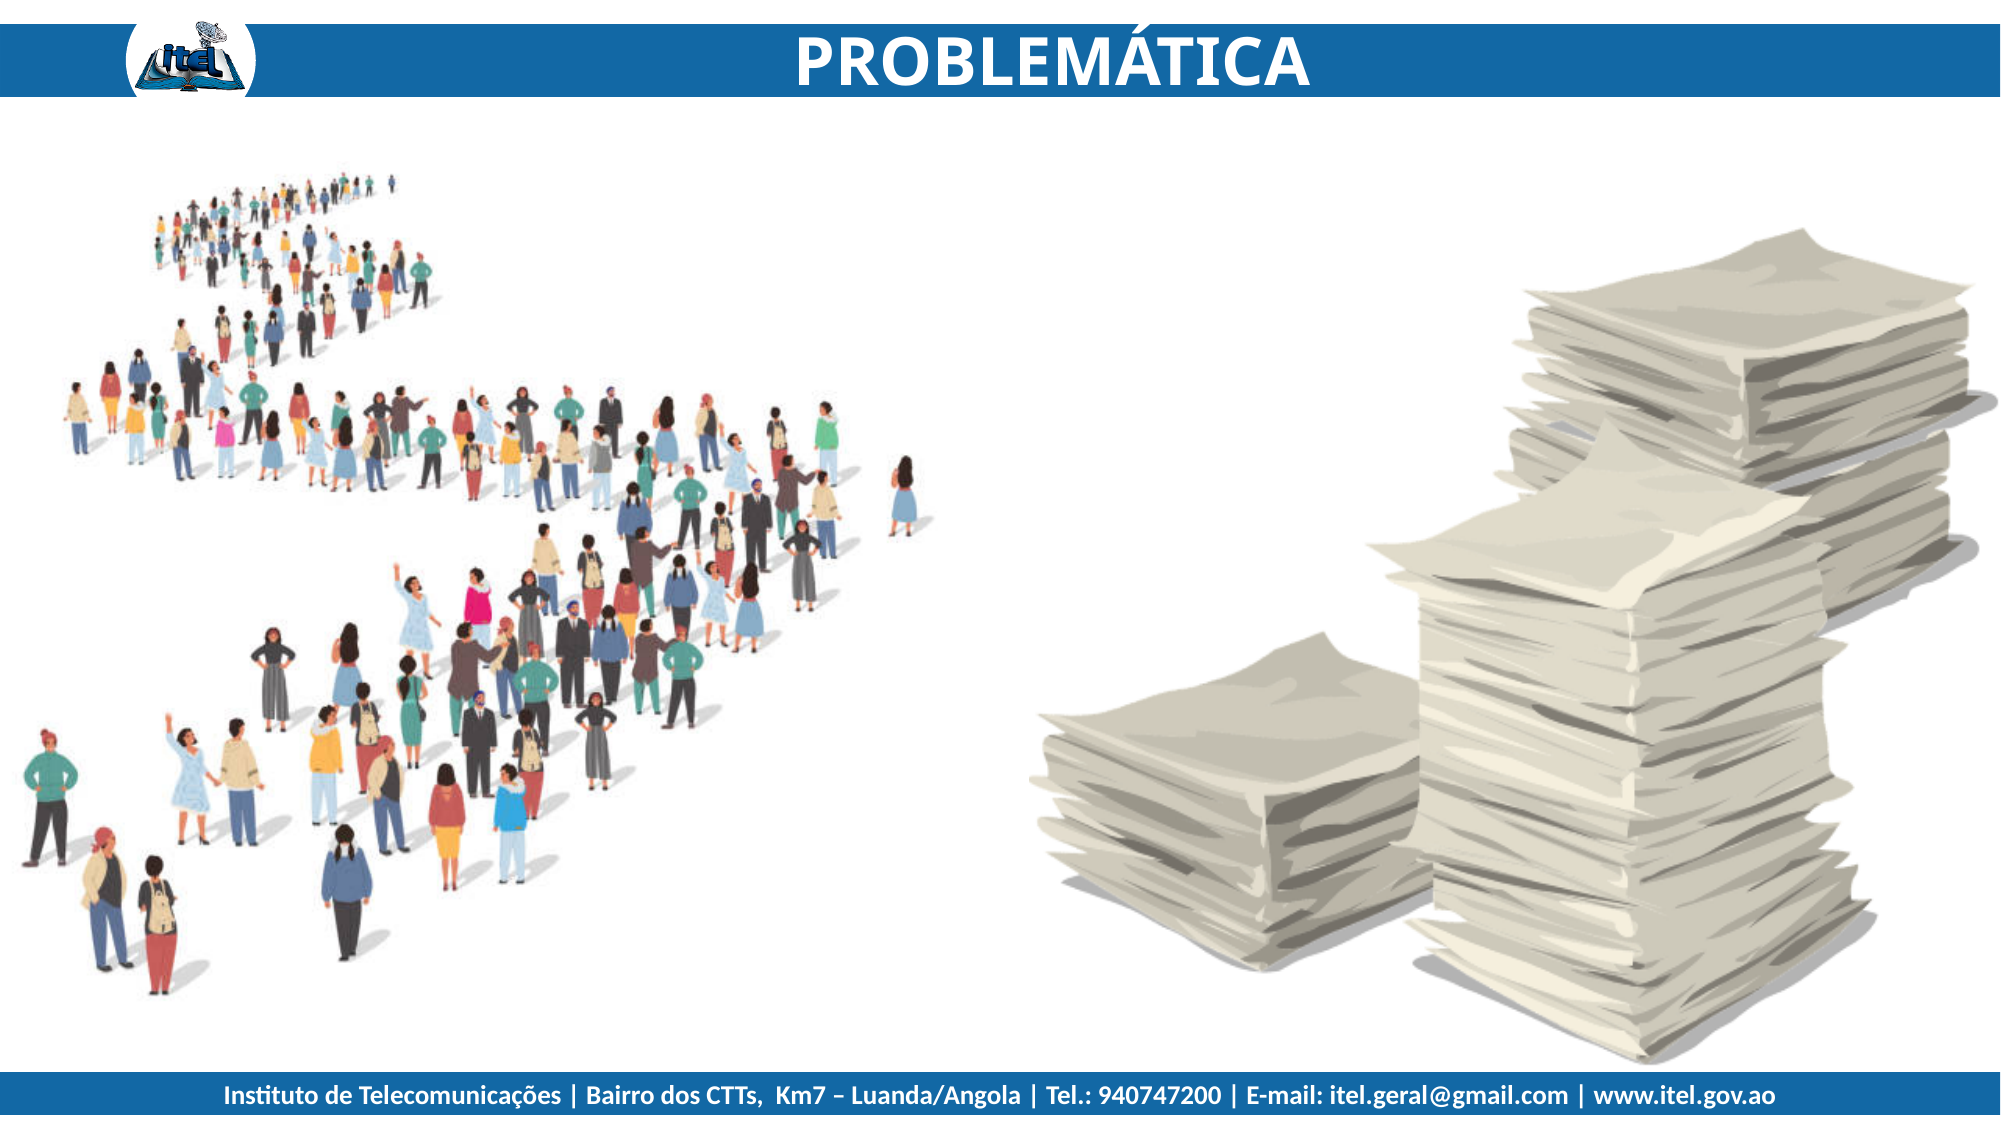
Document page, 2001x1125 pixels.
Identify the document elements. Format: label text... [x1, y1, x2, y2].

picture [0, 8, 957, 1071]
picture [1029, 191, 2000, 1071]
subtitle PROBLEMÁTICA [720, 29, 1383, 99]
